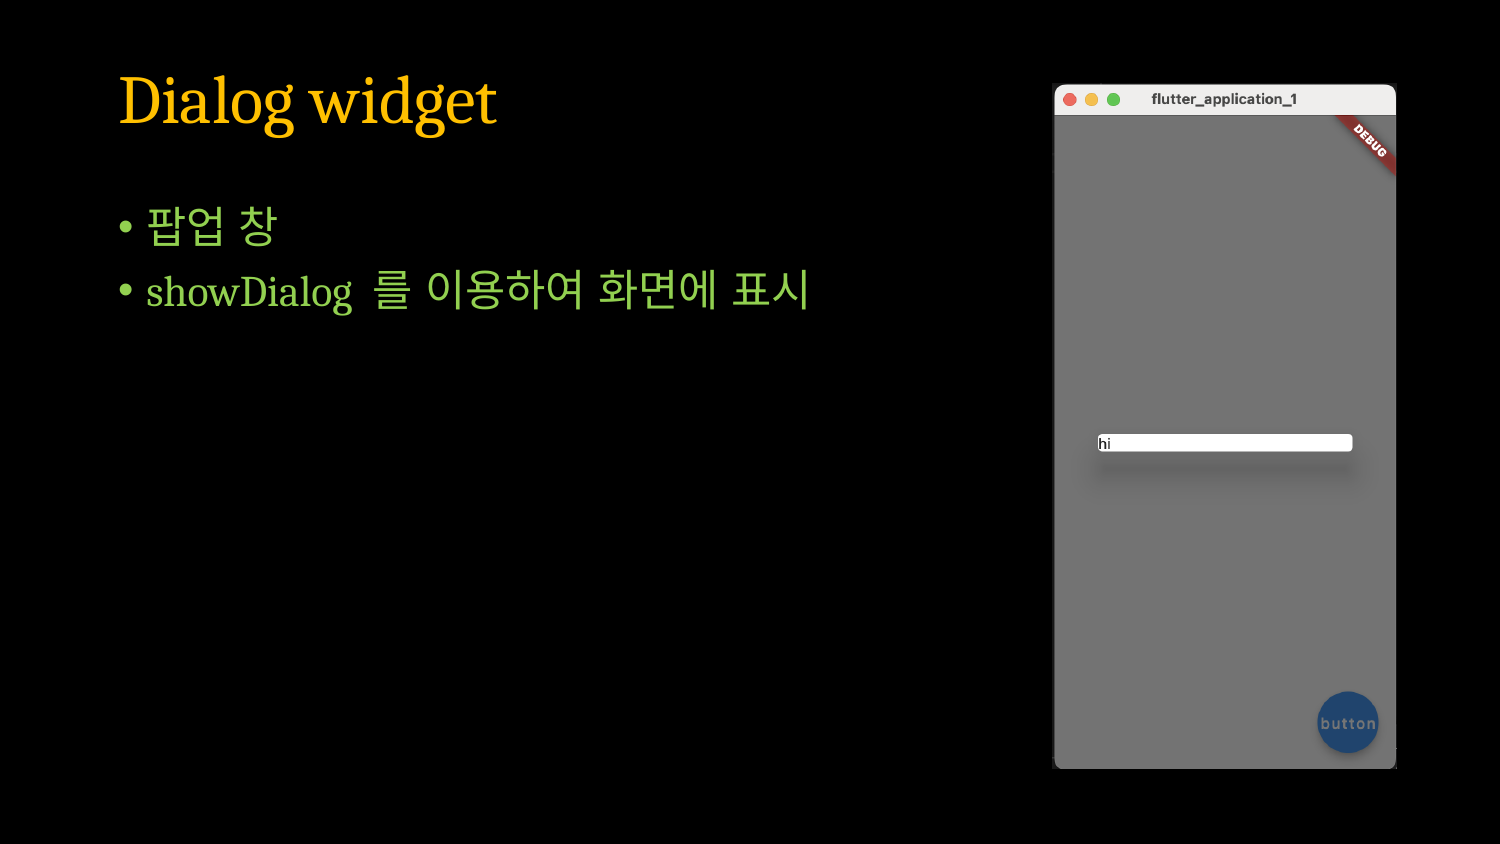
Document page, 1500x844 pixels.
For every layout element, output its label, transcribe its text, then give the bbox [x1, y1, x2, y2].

title Dialog widget [103, 44, 1397, 159]
list 팝업 창 showDialog 를 이용하여 화면에 표시 [103, 198, 1052, 760]
picture [1052, 83, 1397, 769]
